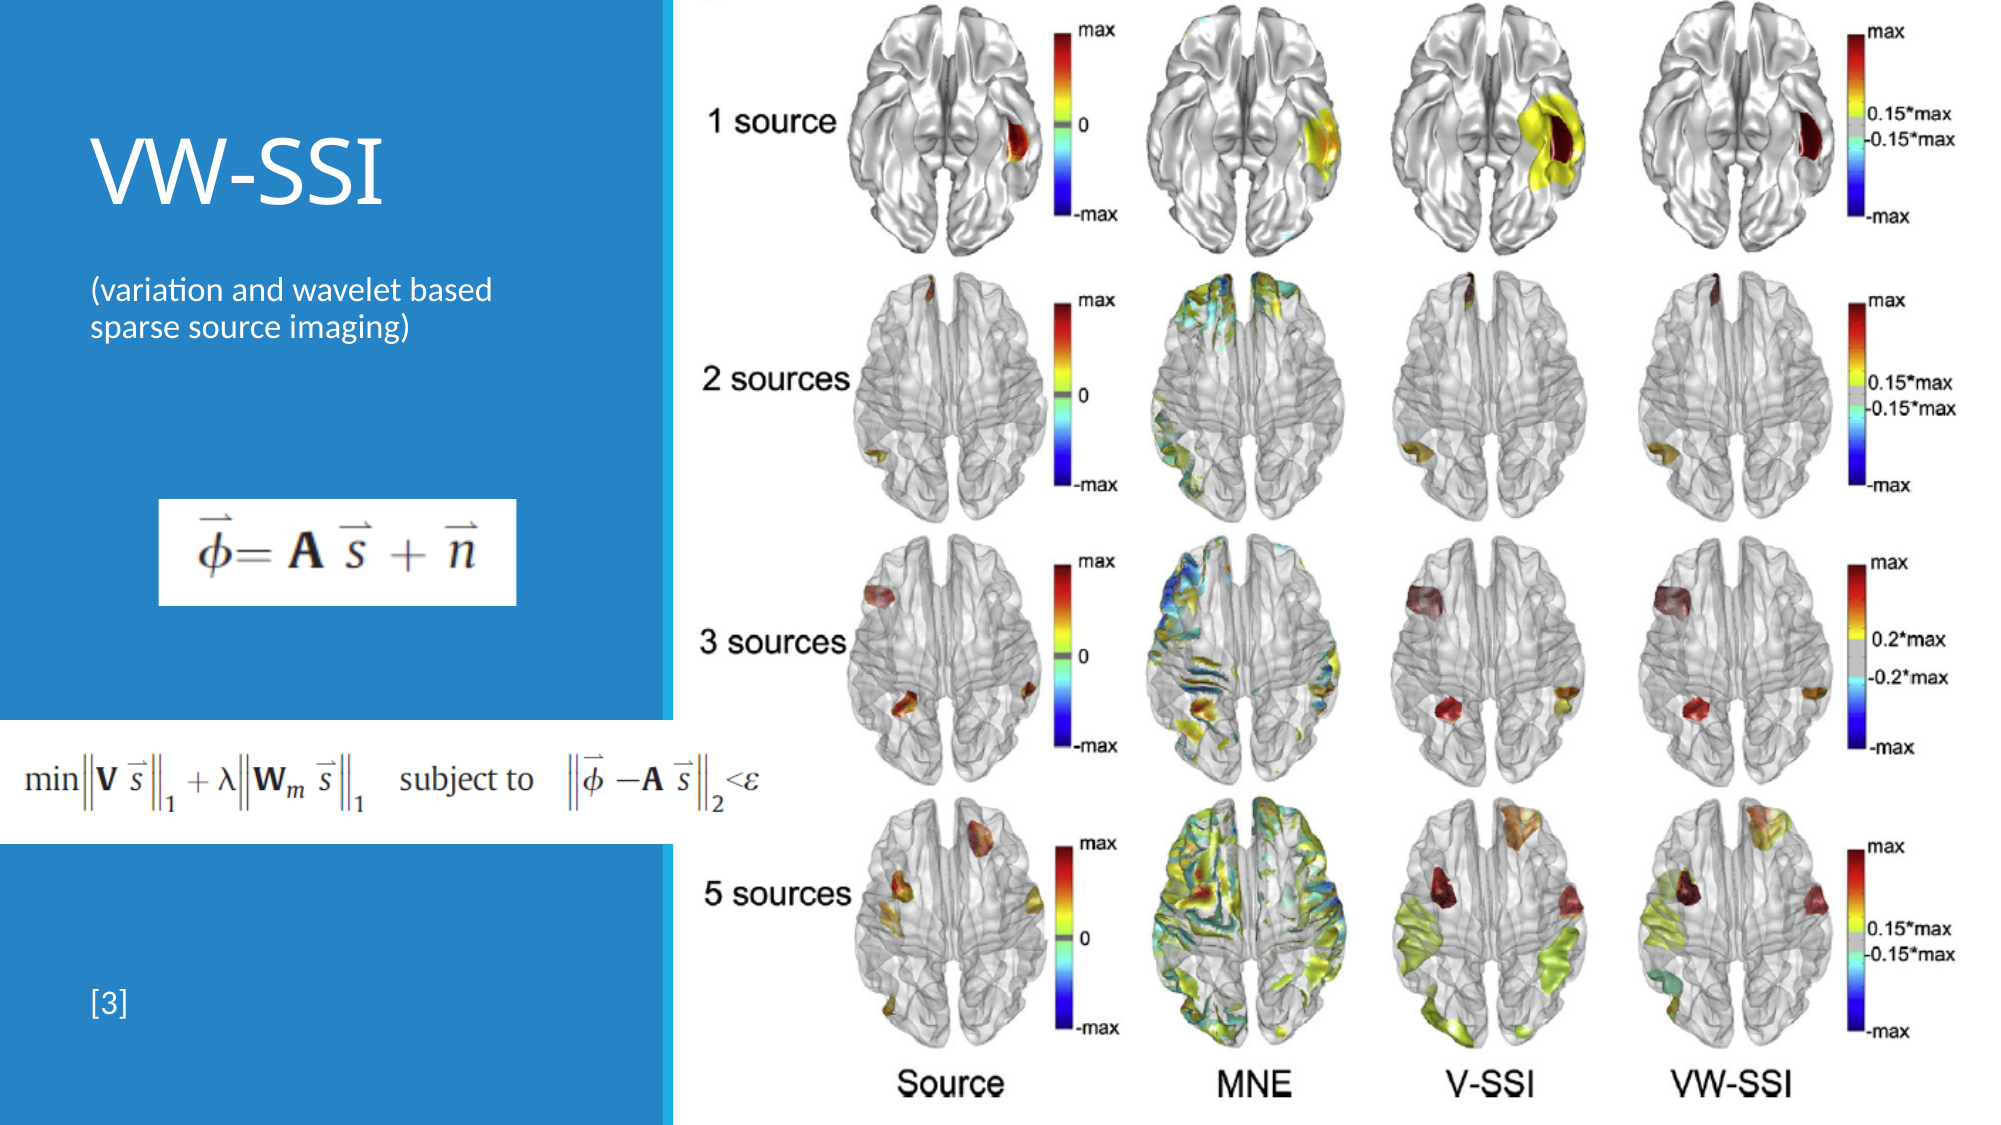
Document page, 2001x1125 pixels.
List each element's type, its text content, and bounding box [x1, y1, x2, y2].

picture [0, 0, 1999, 1106]
list (variation and wavelet based sparse source imaging) [3] [75, 852, 600, 1035]
list (variation and wavelet based sparse source imaging) [3] [75, 263, 600, 717]
picture [158, 498, 517, 607]
title VW-SSI [75, 97, 600, 231]
